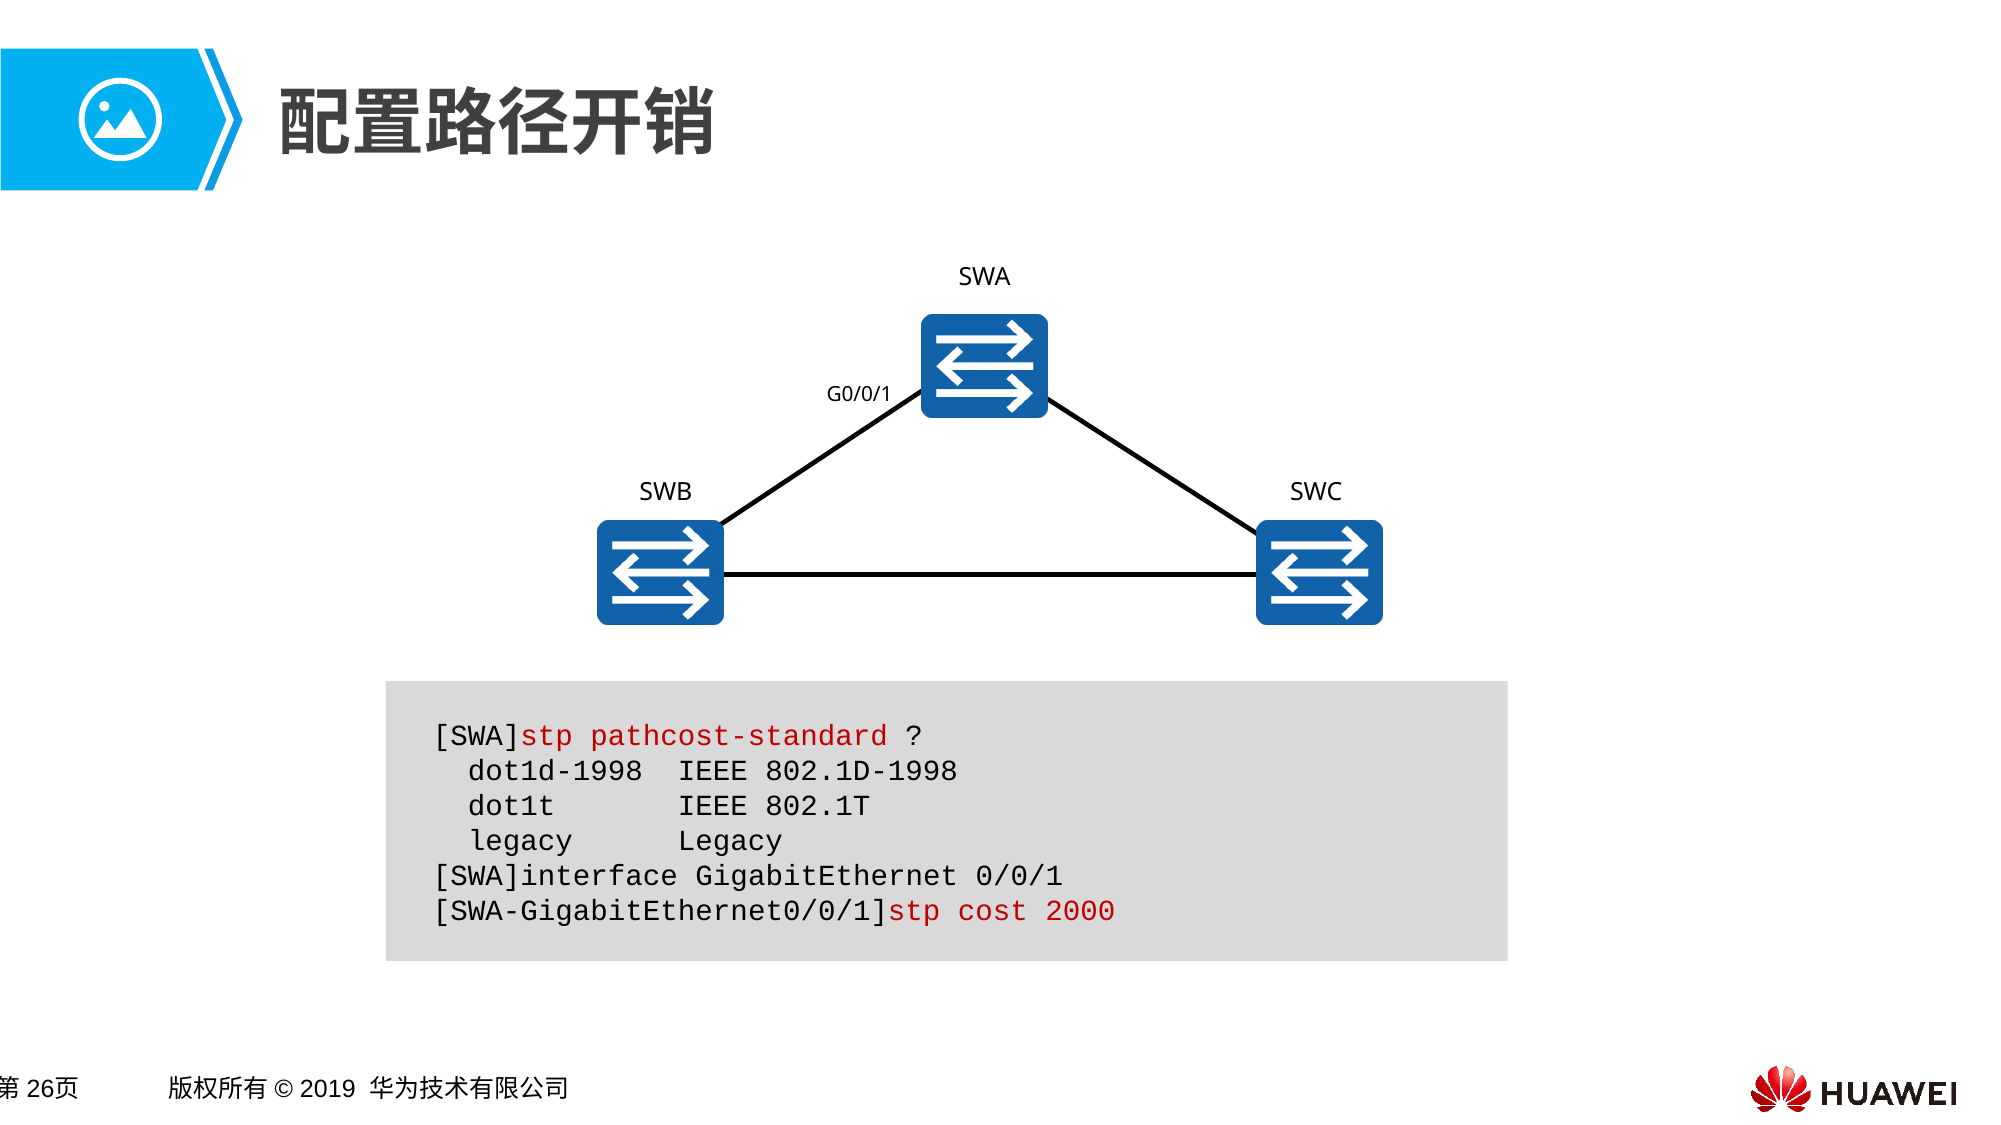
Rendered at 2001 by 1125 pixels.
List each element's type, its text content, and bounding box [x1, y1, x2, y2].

picture [1751, 1066, 1956, 1112]
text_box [989, 361, 1284, 551]
text_box SWB [624, 467, 675, 513]
picture [597, 520, 724, 625]
title 配置路径开销 [261, 67, 1875, 173]
text_box SWA [943, 252, 1026, 298]
text_box SWC [1289, 467, 1358, 513]
picture [921, 314, 1048, 419]
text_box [680, 361, 966, 551]
picture [1255, 520, 1383, 625]
text_box [SWA]stp pathcost-standard ? dot1d-1998 IEEE 802.1D-1998 dot1t IEEE 802.1T legacy Legacy [SWA]interface GigabitEthernet 0/0/1 [SWA-GigabitEthernet0/0/1]stp cost 2000 [385, 681, 1508, 961]
